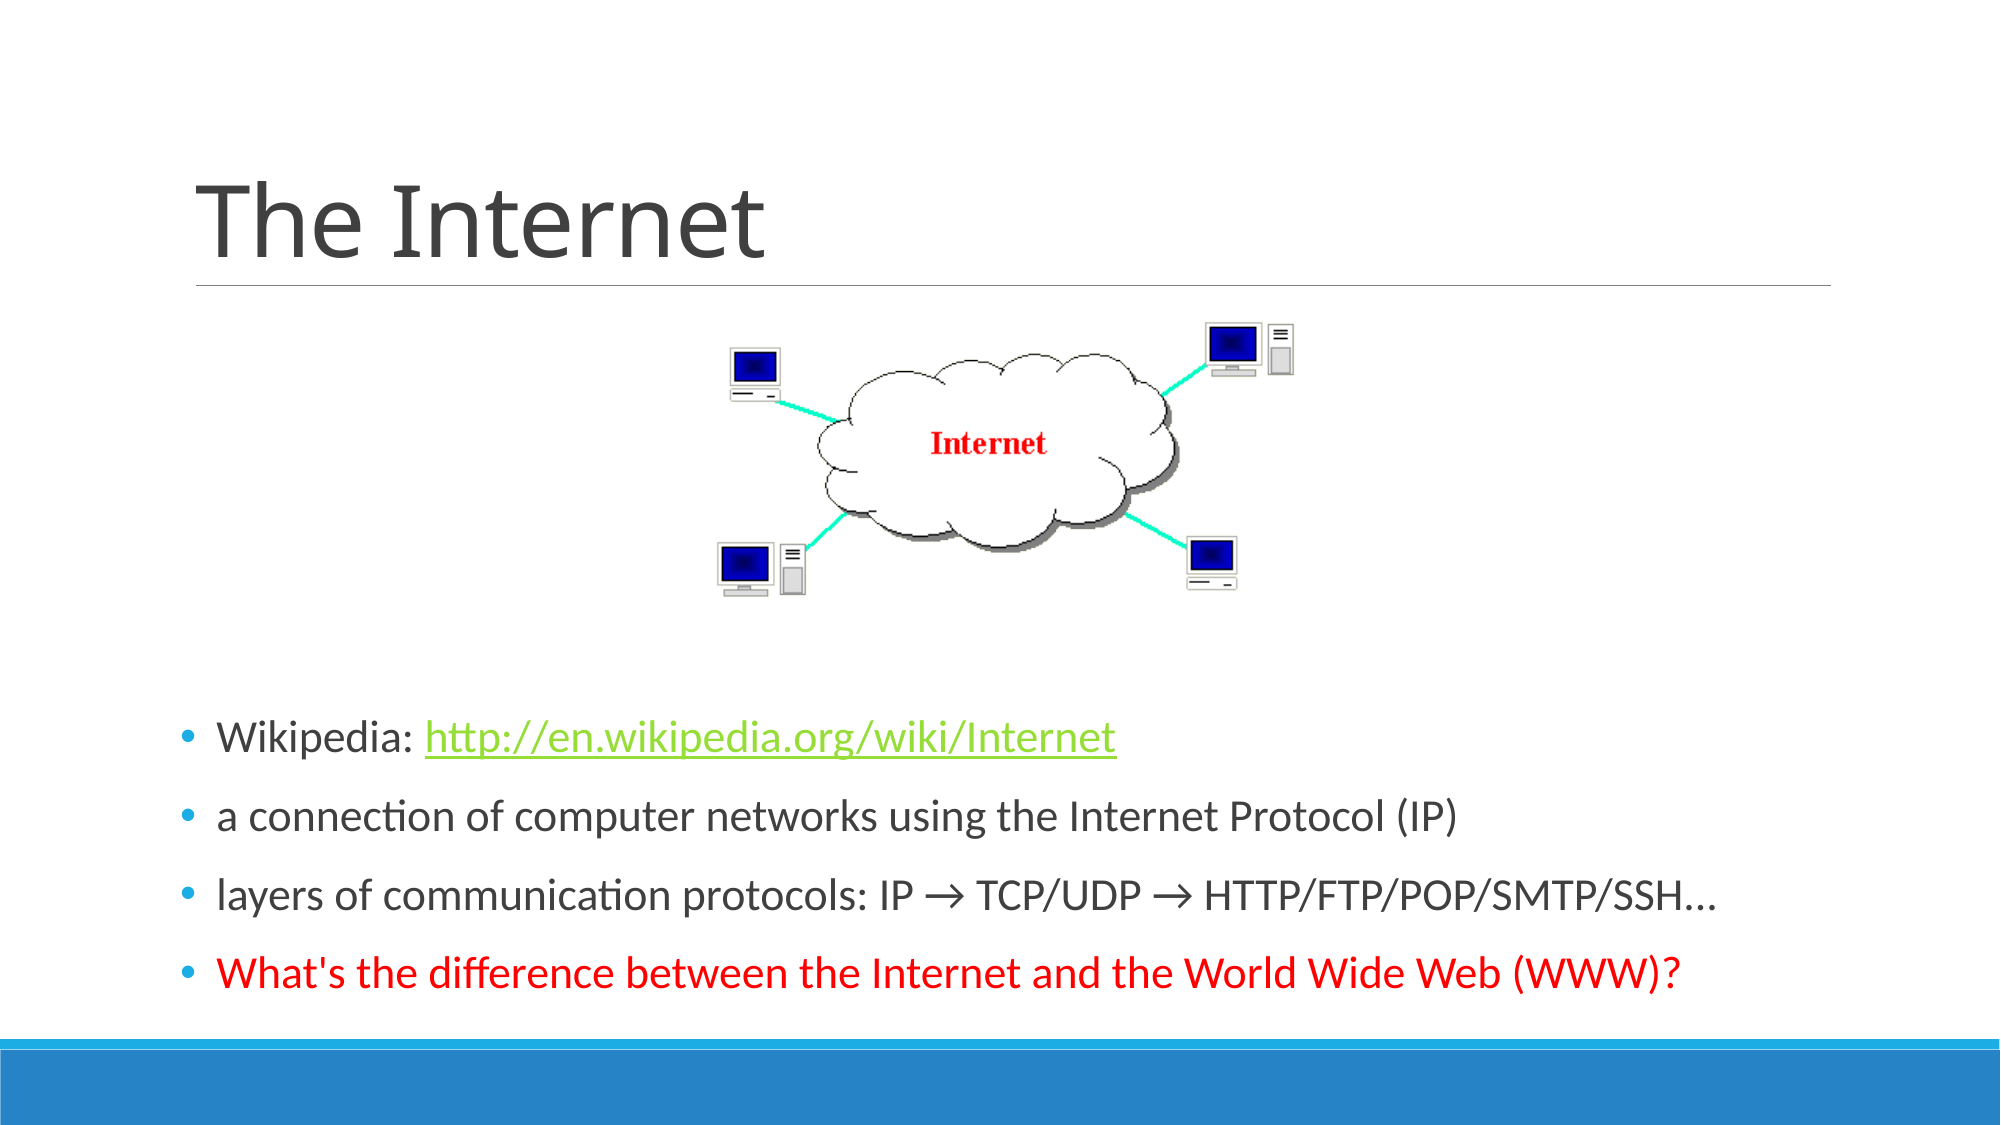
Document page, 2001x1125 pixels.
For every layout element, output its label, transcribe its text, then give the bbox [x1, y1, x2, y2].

list Wikipedia: http://en.wikipedia.org/wiki/Internet a connection of computer networks using the Internet Protocol (IP) layers of communication protocols: IP → TCP/UDP → HTTP/FTP/POP/SMTP/SSH... What's the difference between the Internet and the World Wide Web (WWW)? [180, 706, 1830, 1033]
picture [710, 316, 1300, 605]
title The Internet [180, 47, 1830, 285]
